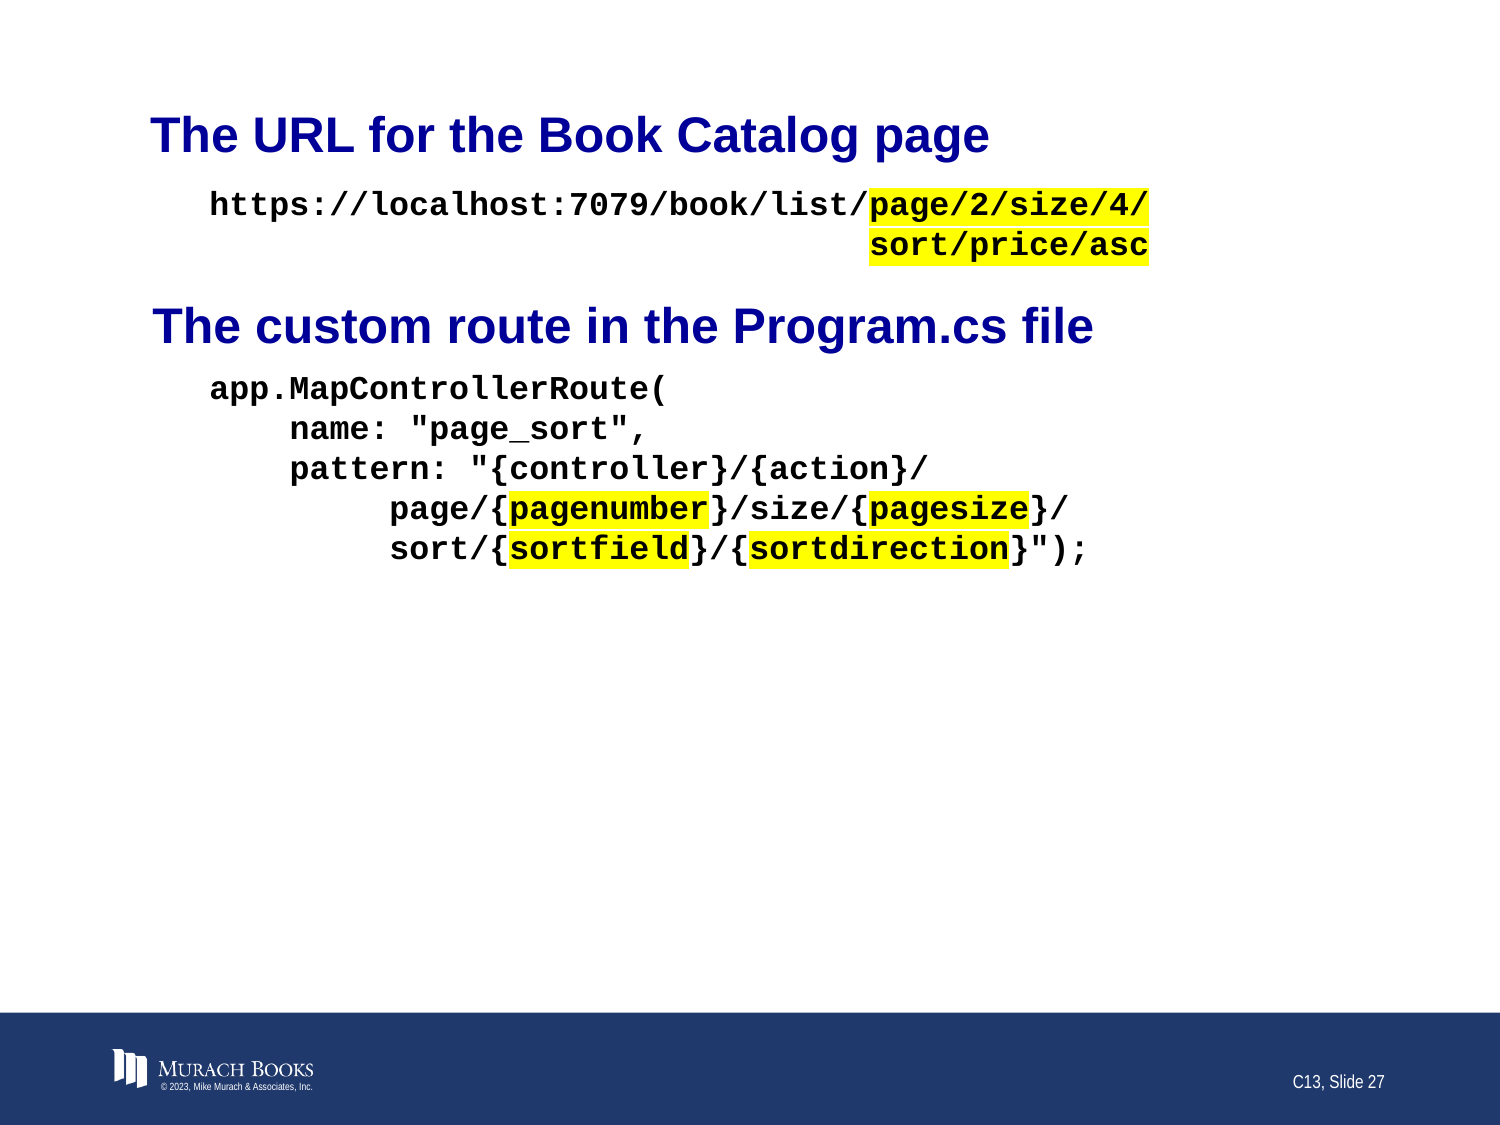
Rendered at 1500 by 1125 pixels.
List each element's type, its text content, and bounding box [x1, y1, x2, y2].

title The URL for the Book Catalog page [150, 102, 1350, 164]
footer © 2023, Mike Murach & Associates, Inc. [12, 1025, 463, 1100]
list https://localhost:7079/book/list/page/2/size/4/ sort/price/asc The custom route in the Program.cs file app.MapControllerRoute( name: "page_sort", pattern: "{controller}/{action}/ page/{pagenumber}/size/{pagesize}/ sort/{sortfield}/{sortdirection}"); [137, 174, 1350, 975]
slide_number C13, Slide 27 [1087, 1025, 1400, 1100]
